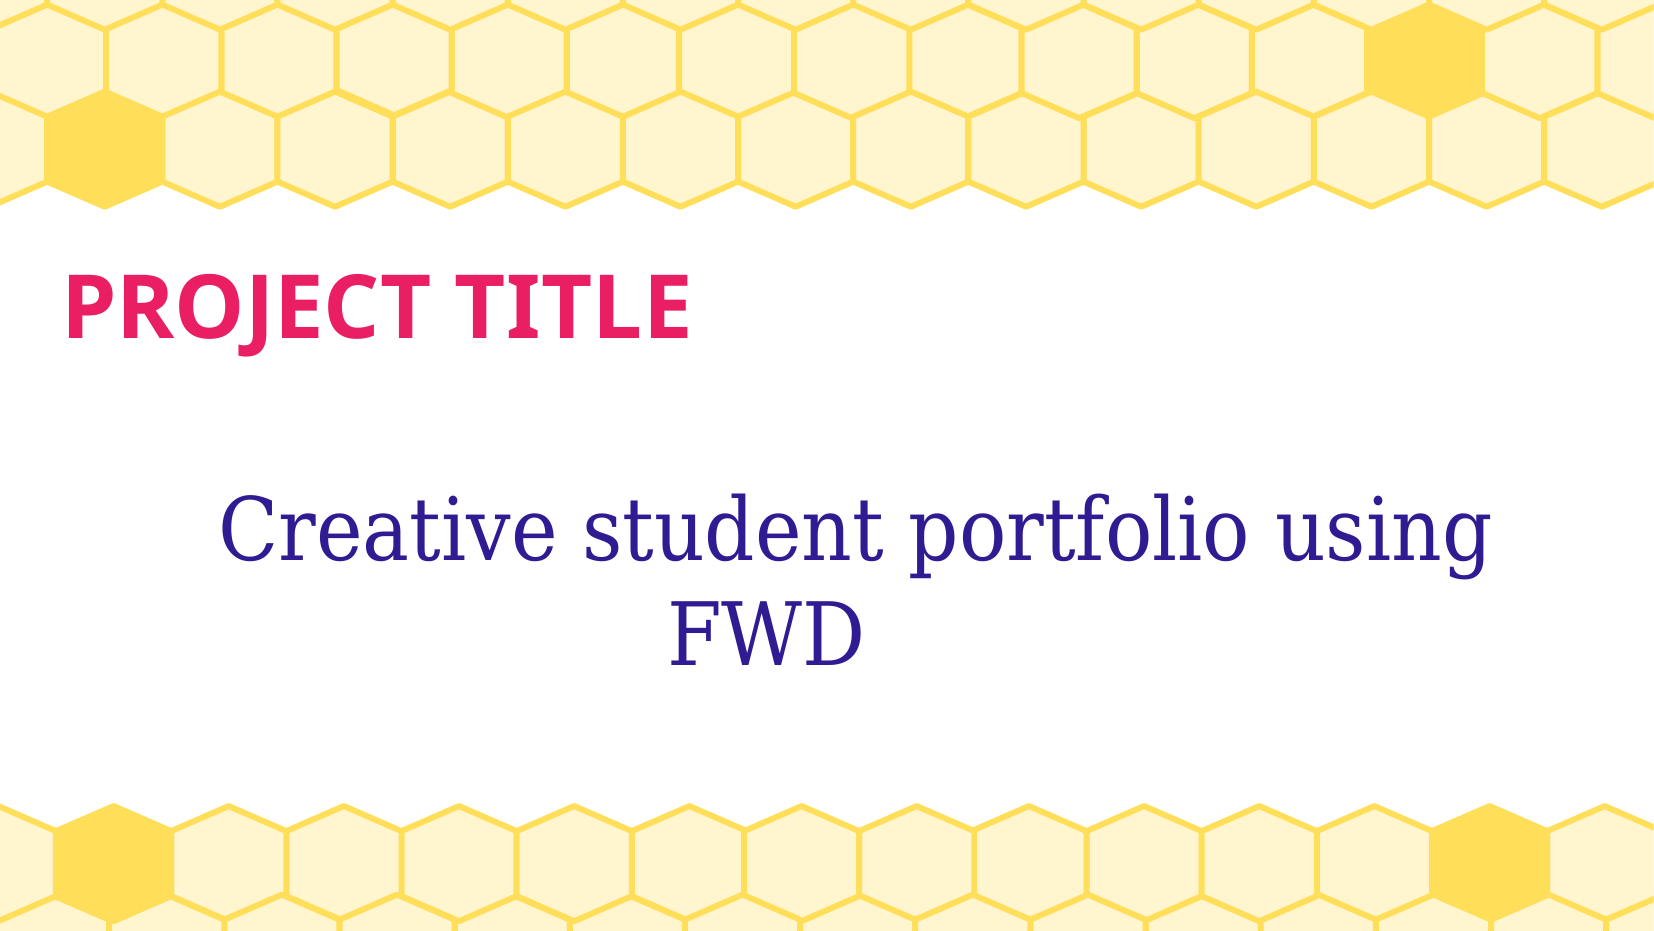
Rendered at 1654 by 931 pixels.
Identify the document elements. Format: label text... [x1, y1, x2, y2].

title PROJECT TITLE [59, 221, 1536, 384]
list Creative student portfolio using FWD [147, 472, 1624, 931]
